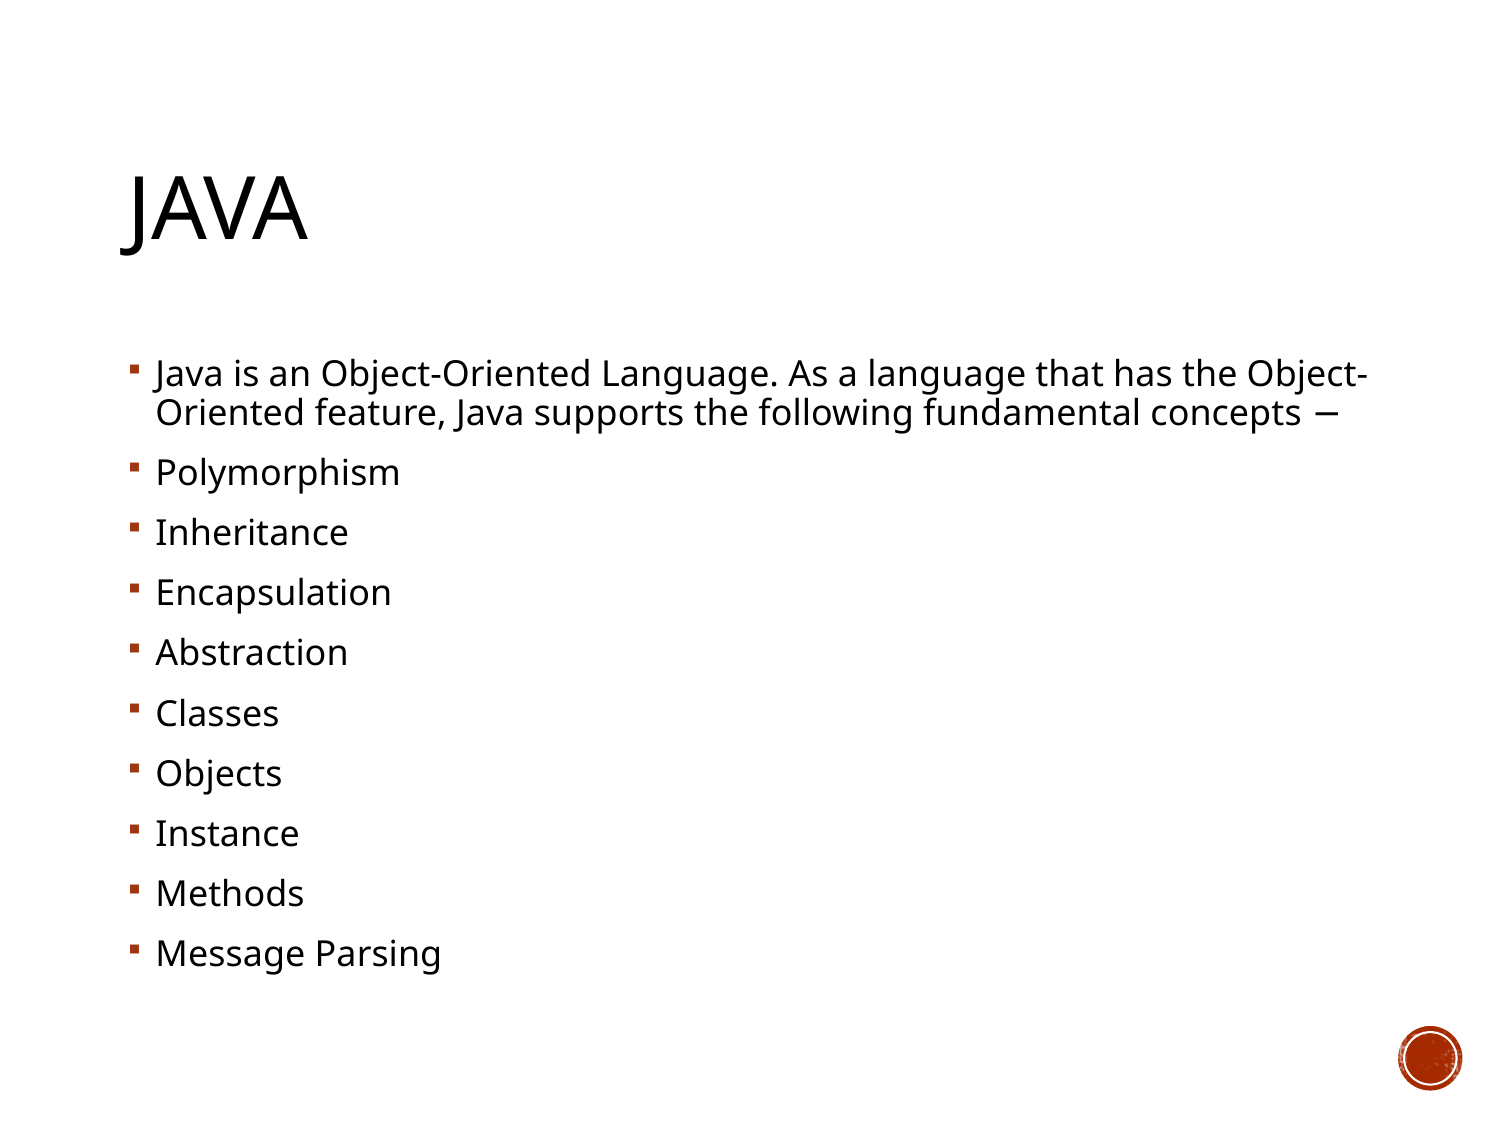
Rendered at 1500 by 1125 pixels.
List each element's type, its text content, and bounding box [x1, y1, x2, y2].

list Java is an Object-Oriented Language. As a language that has the Object-Oriented feature, Java supports the following fundamental concepts − Polymorphism Inheritance Encapsulation Abstraction Classes Objects Instance Methods Message Parsing [112, 348, 1388, 1013]
title Java [112, 79, 1388, 344]
